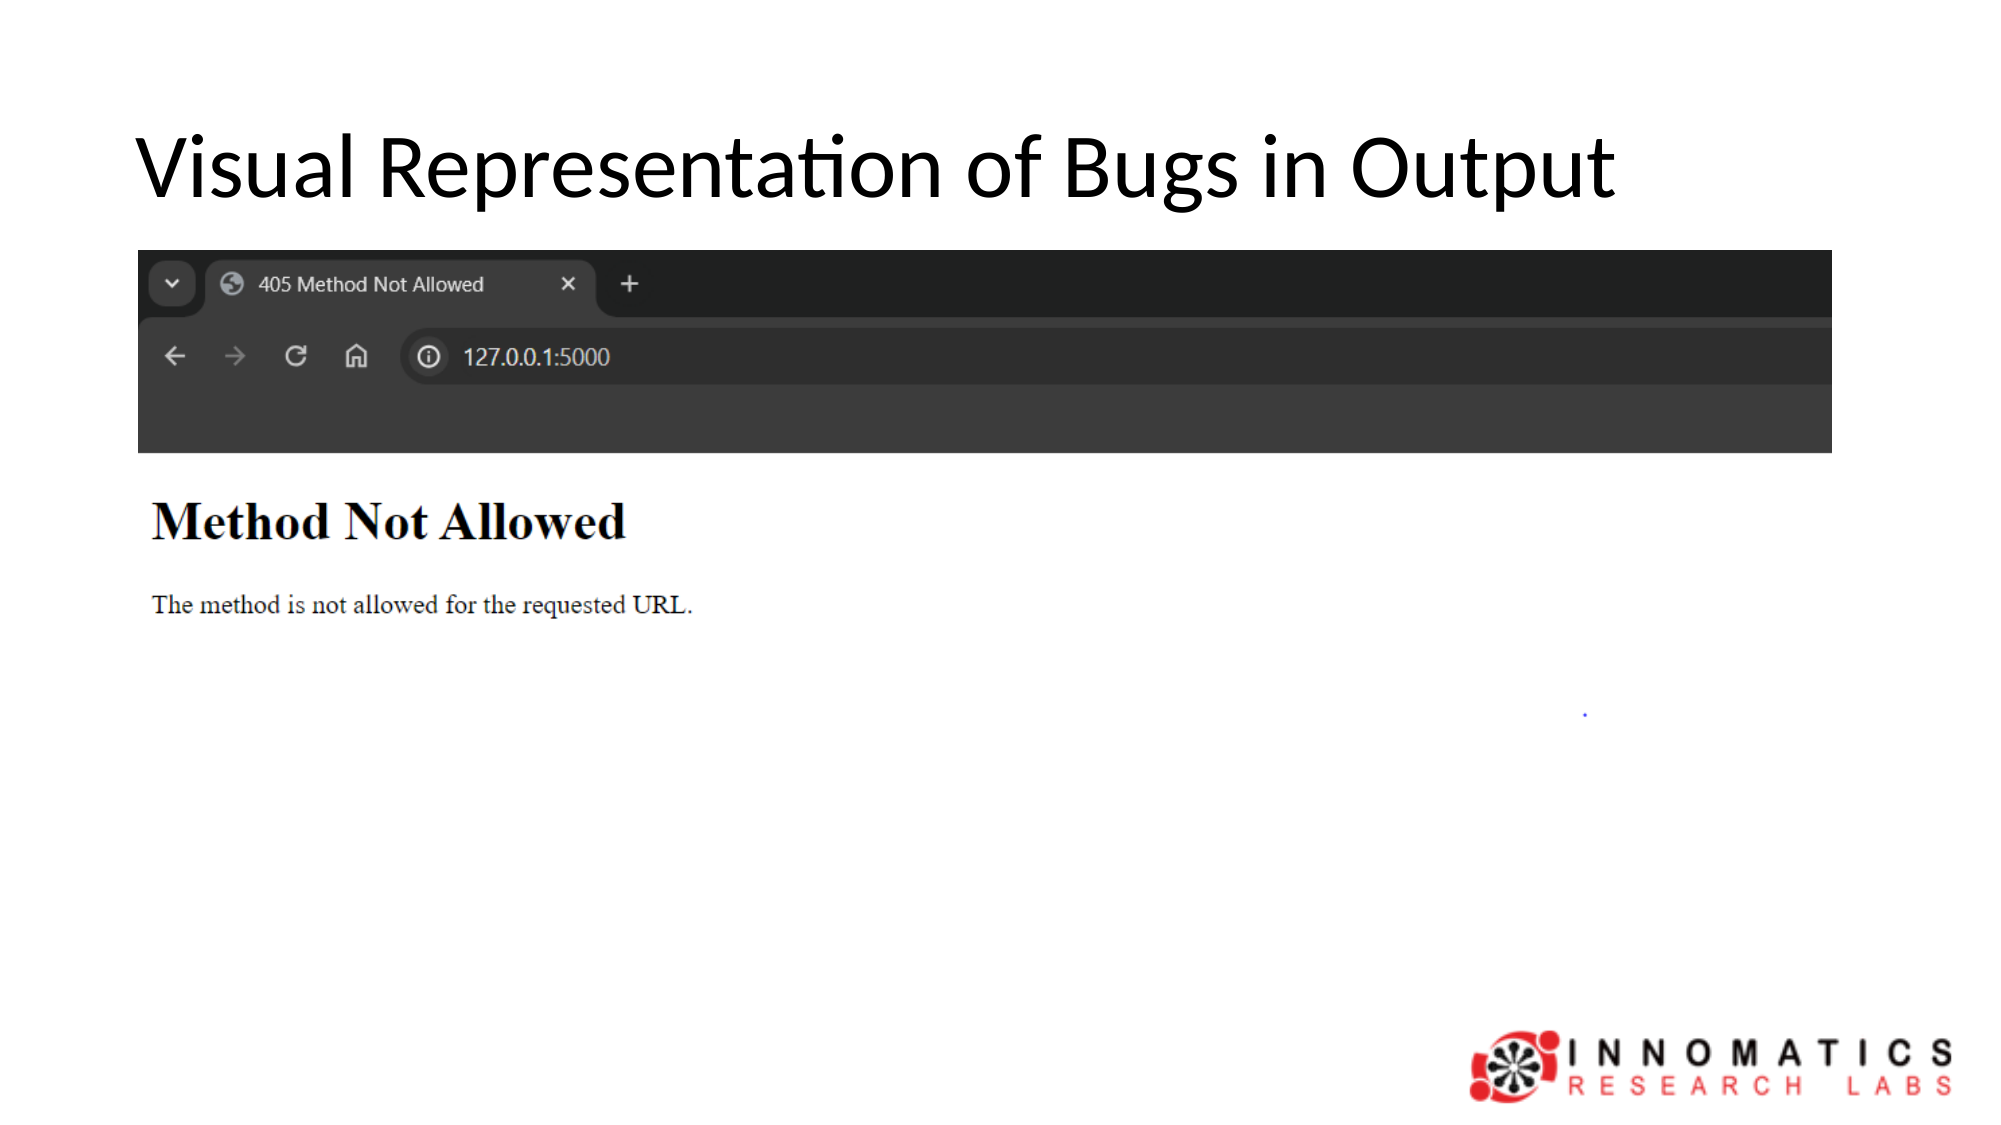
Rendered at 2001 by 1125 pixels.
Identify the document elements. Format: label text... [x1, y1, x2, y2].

picture [1445, 1014, 1975, 1125]
title Visual Representation of Bugs in Output [120, 41, 1773, 225]
picture [138, 250, 1832, 958]
